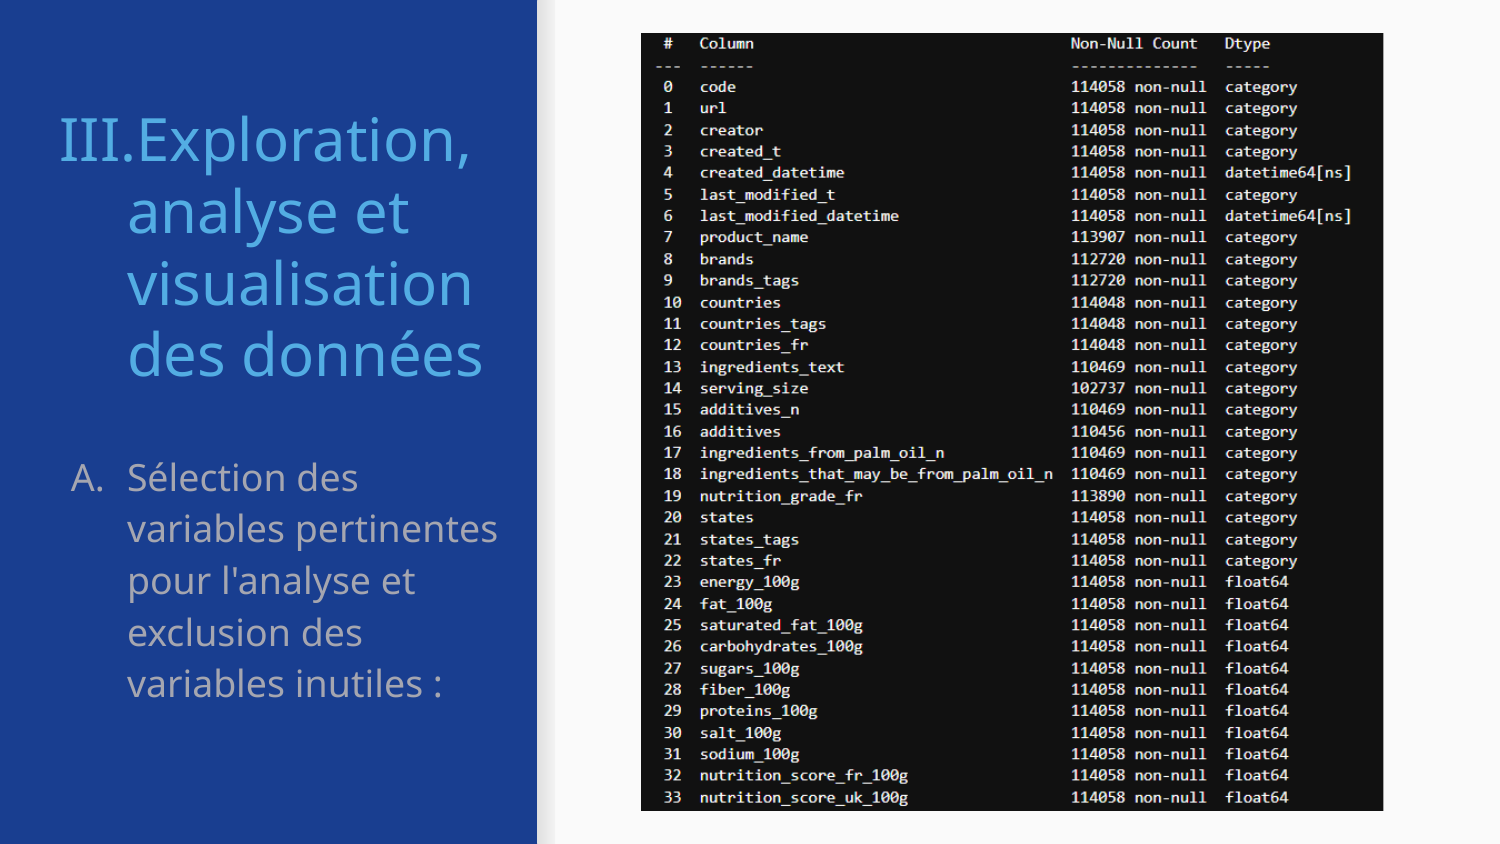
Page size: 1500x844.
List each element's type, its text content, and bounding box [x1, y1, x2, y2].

title Exploration, analyse et visualisation des données [37, 0, 525, 404]
list Sélection des variables pertinentes pour l'analyse et exclusion des variables inutiles : [37, 431, 525, 739]
picture [640, 33, 1384, 811]
